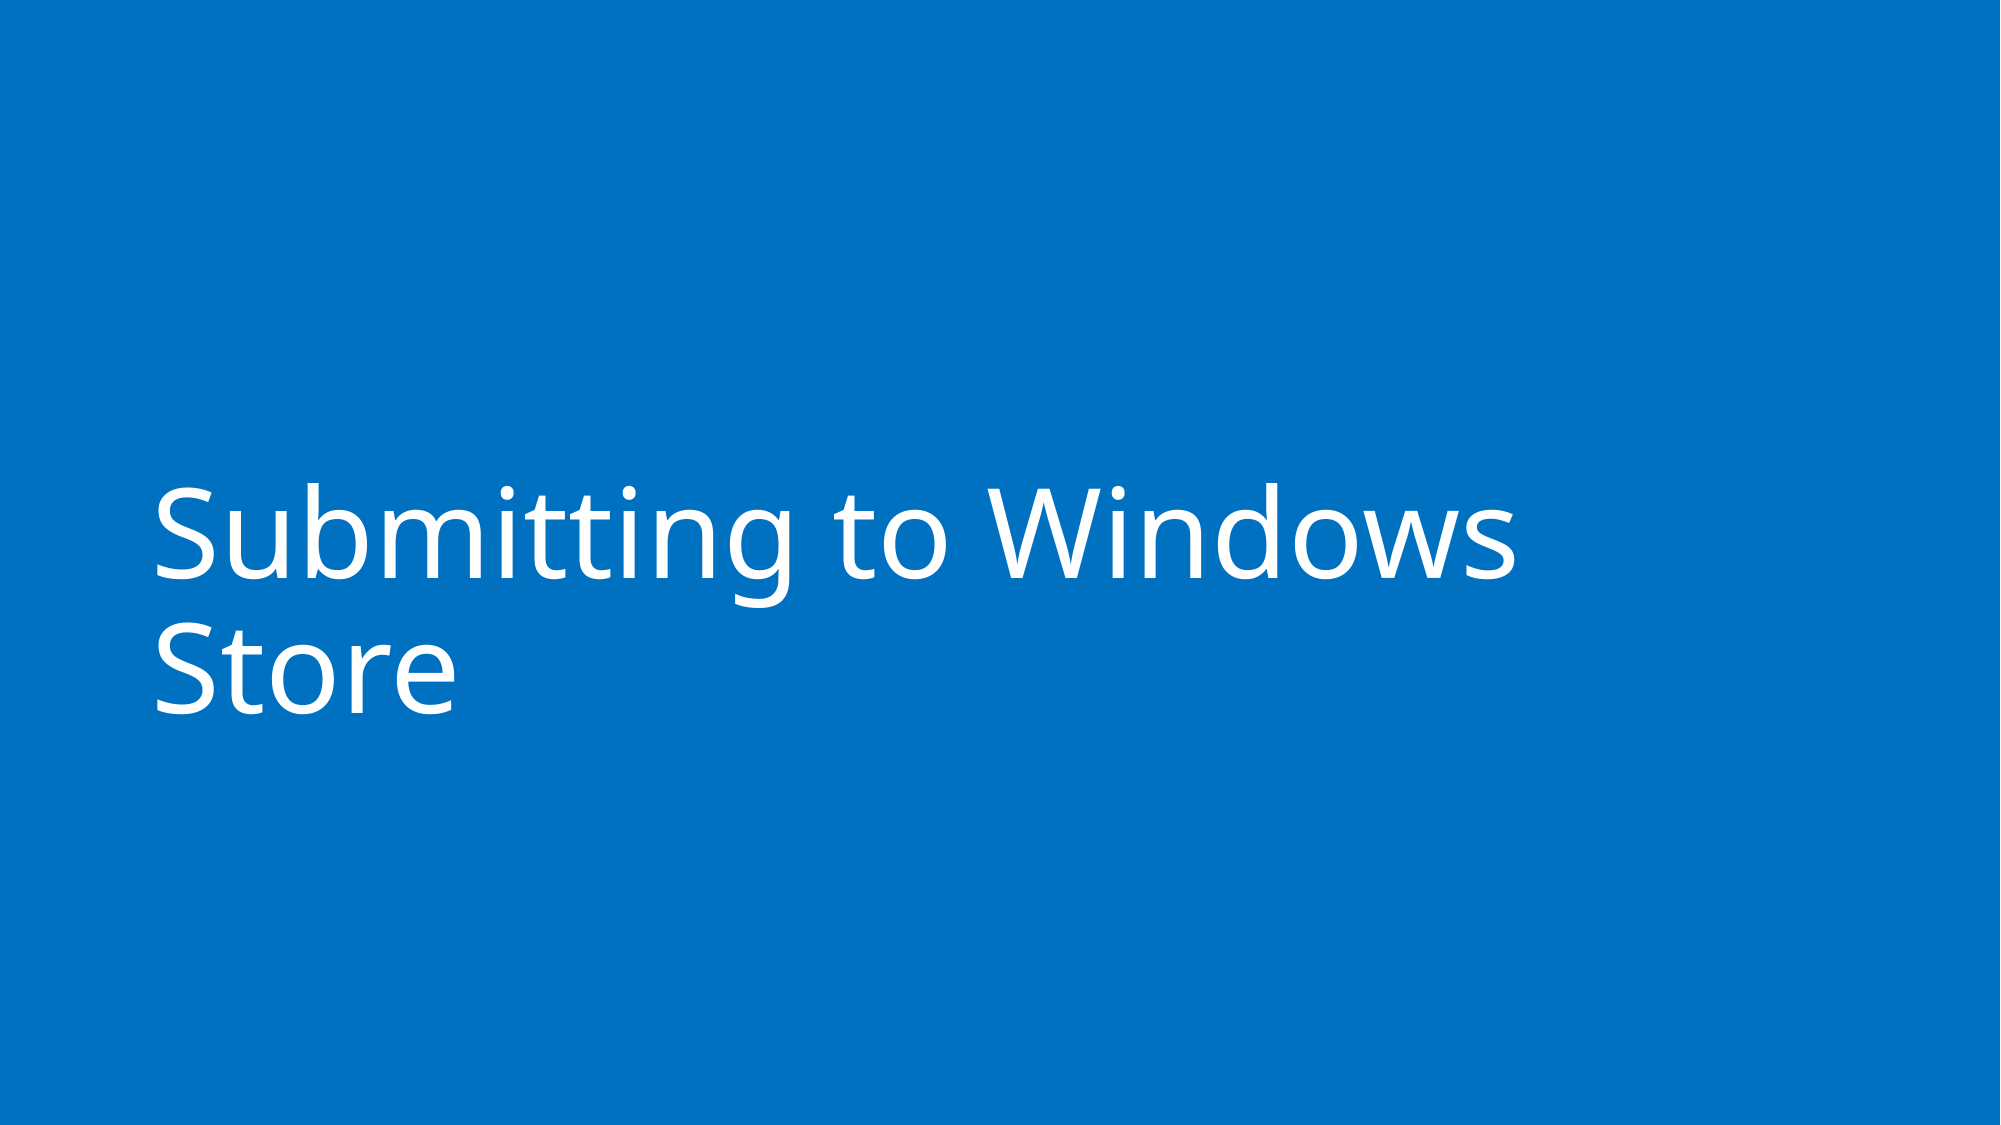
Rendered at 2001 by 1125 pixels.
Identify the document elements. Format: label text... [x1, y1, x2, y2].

title Submitting to Windows Store [136, 280, 1862, 749]
